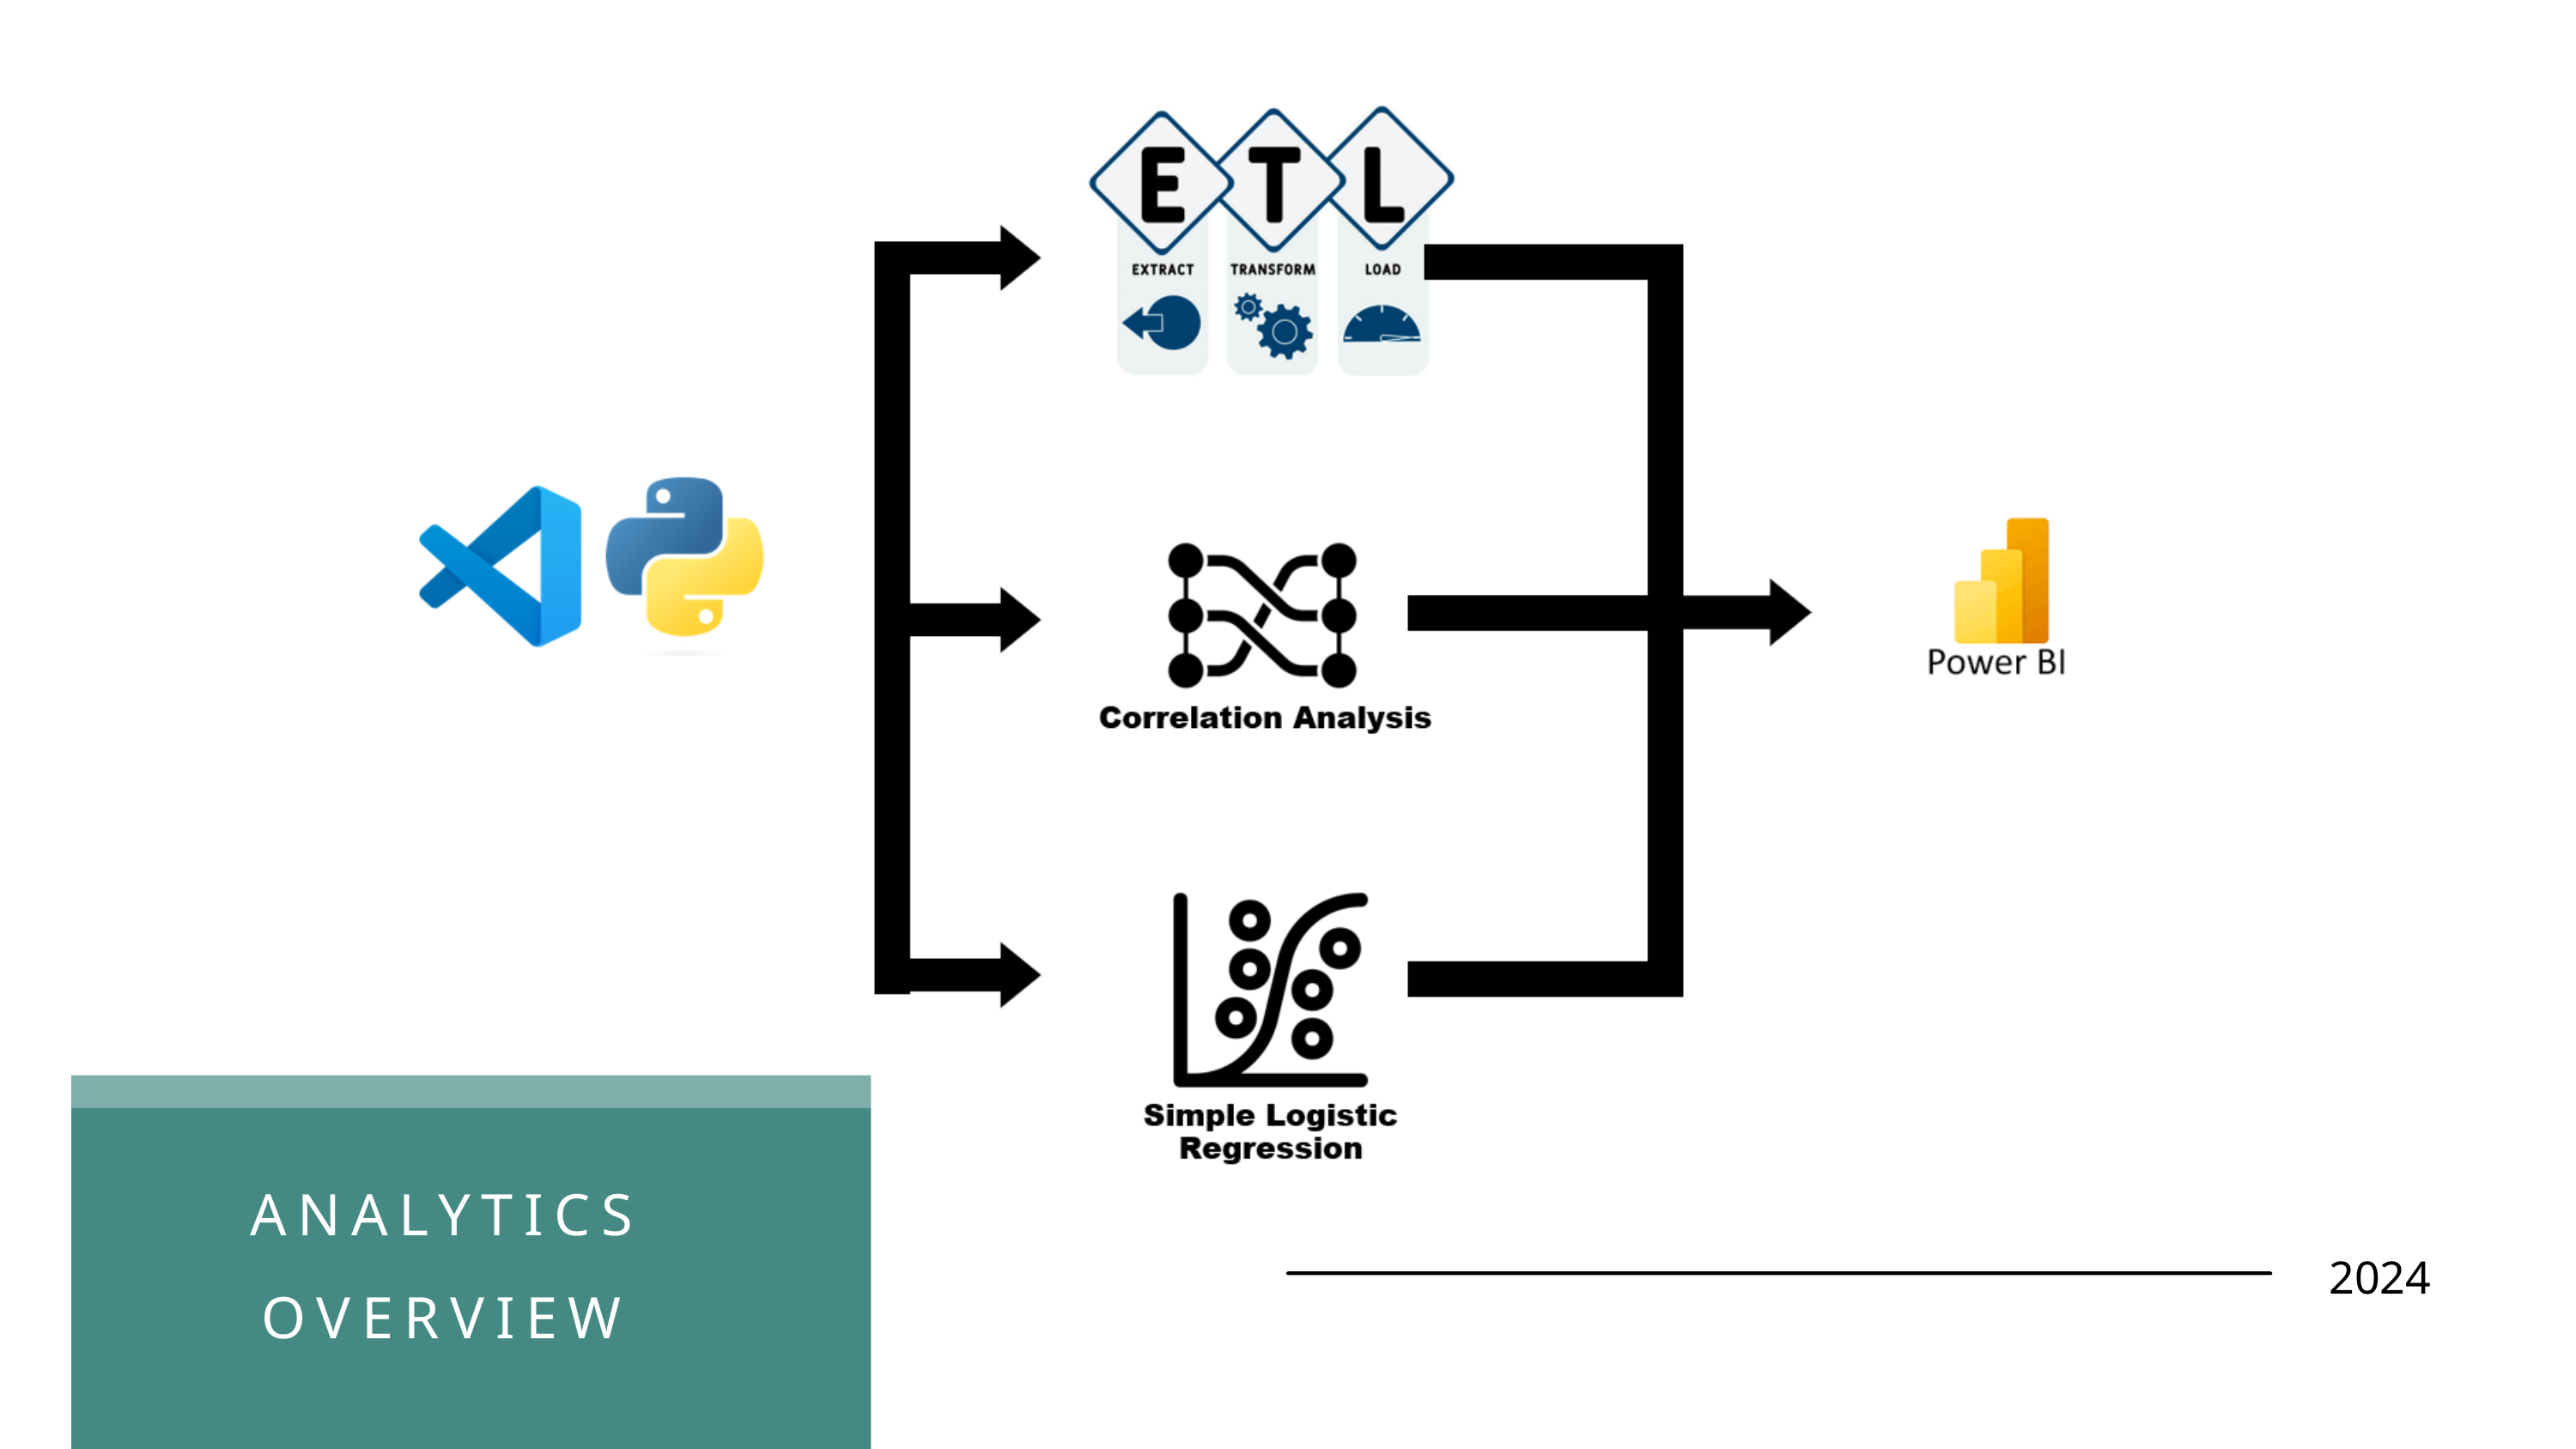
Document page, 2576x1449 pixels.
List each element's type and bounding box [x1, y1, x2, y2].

text_box [1287, 1245, 2432, 1299]
text_box [70, 1075, 872, 1449]
picture [266, 22, 2328, 1241]
